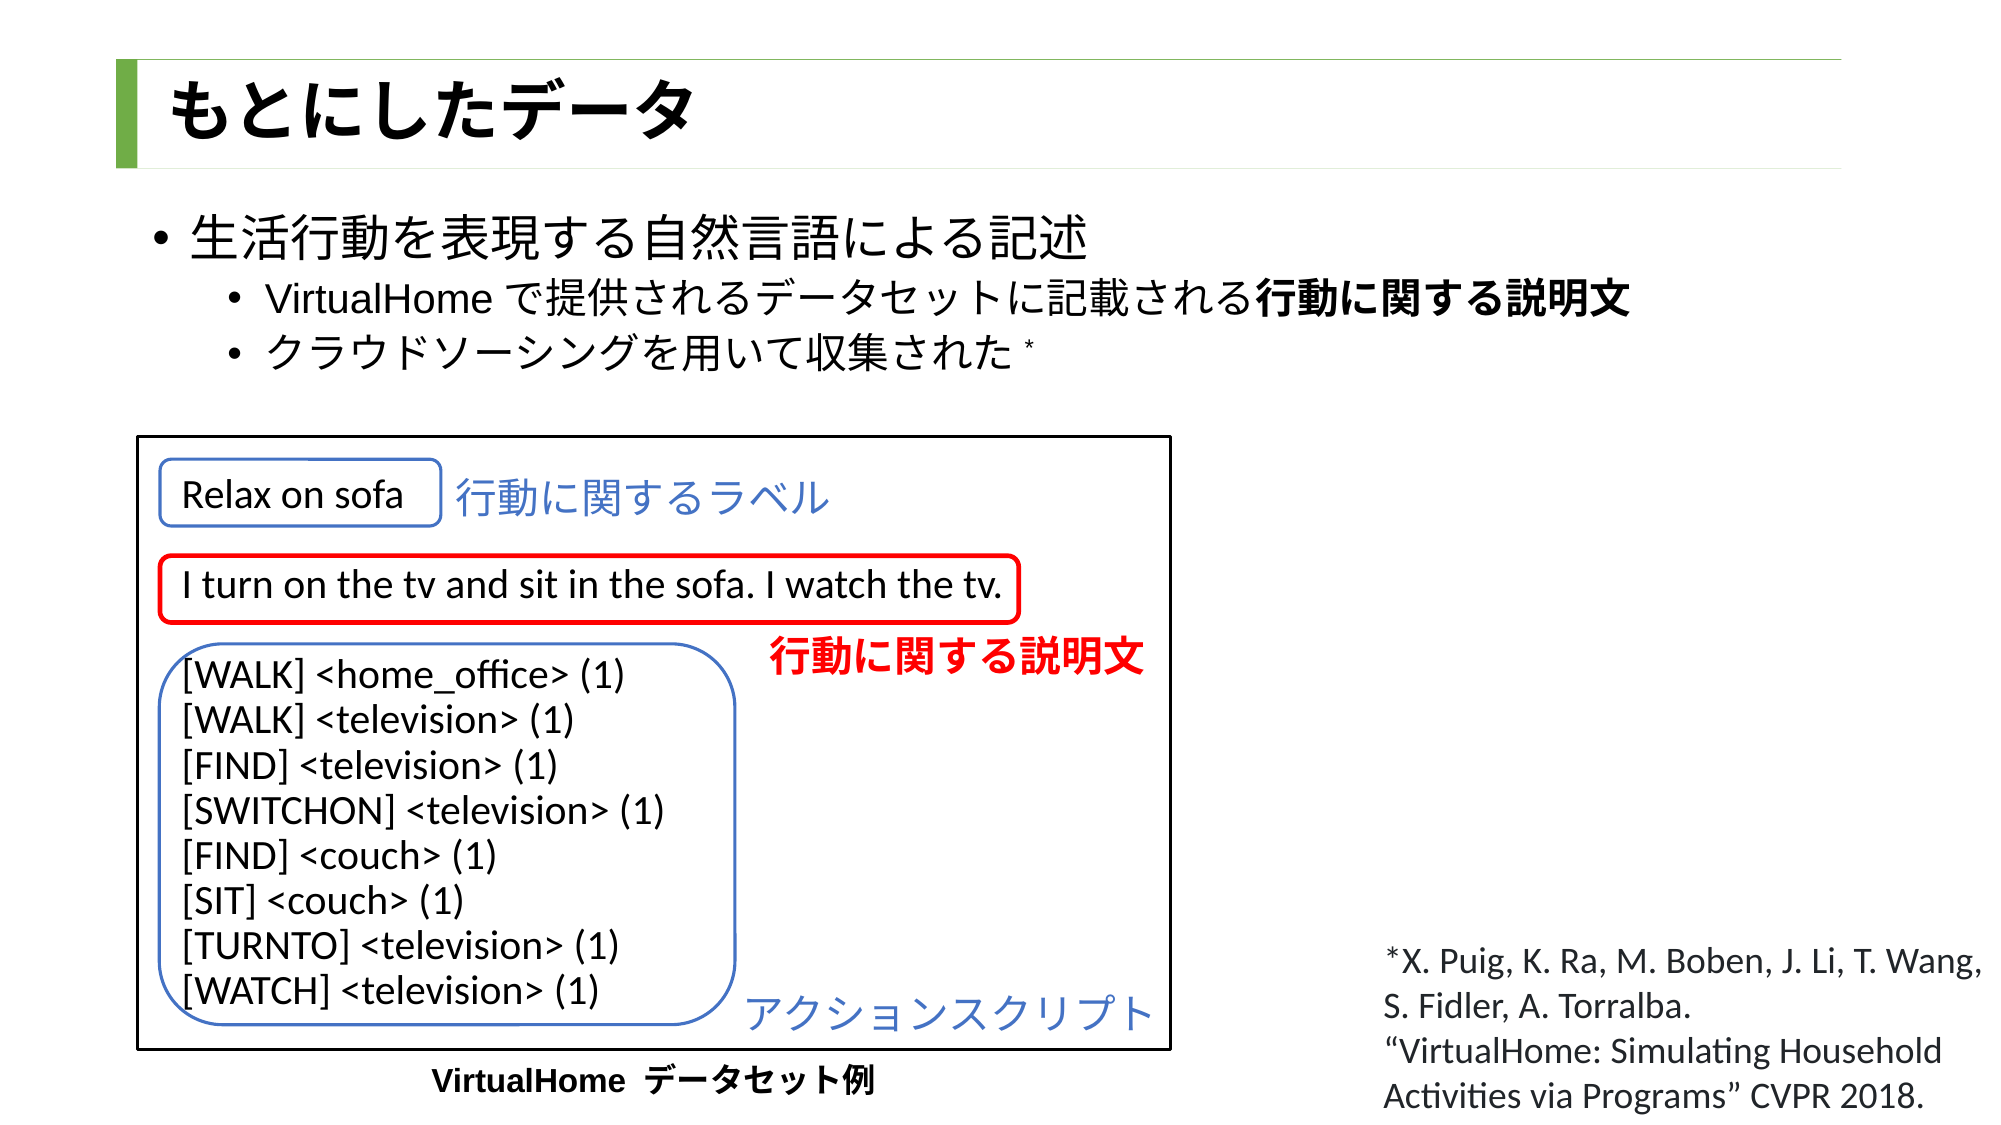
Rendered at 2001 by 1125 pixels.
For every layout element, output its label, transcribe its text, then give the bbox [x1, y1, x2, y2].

text_box *X. Puig, K. Ra, M. Boben, J. Li, T. Wang, S. Fidler, A. Torralba. “VirtualHome: Simulating Household Activities via Programs” CVPR 2018. [1368, 928, 2000, 1123]
list 生活行動を表現する自然言語による記述 VirtualHomeで提供されるデータセットに記載される行動に関する説明文 クラウドソーシングを用いて収集された* [137, 205, 1863, 920]
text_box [137, 436, 1178, 1108]
title もとにしたデータ [137, 59, 1863, 169]
